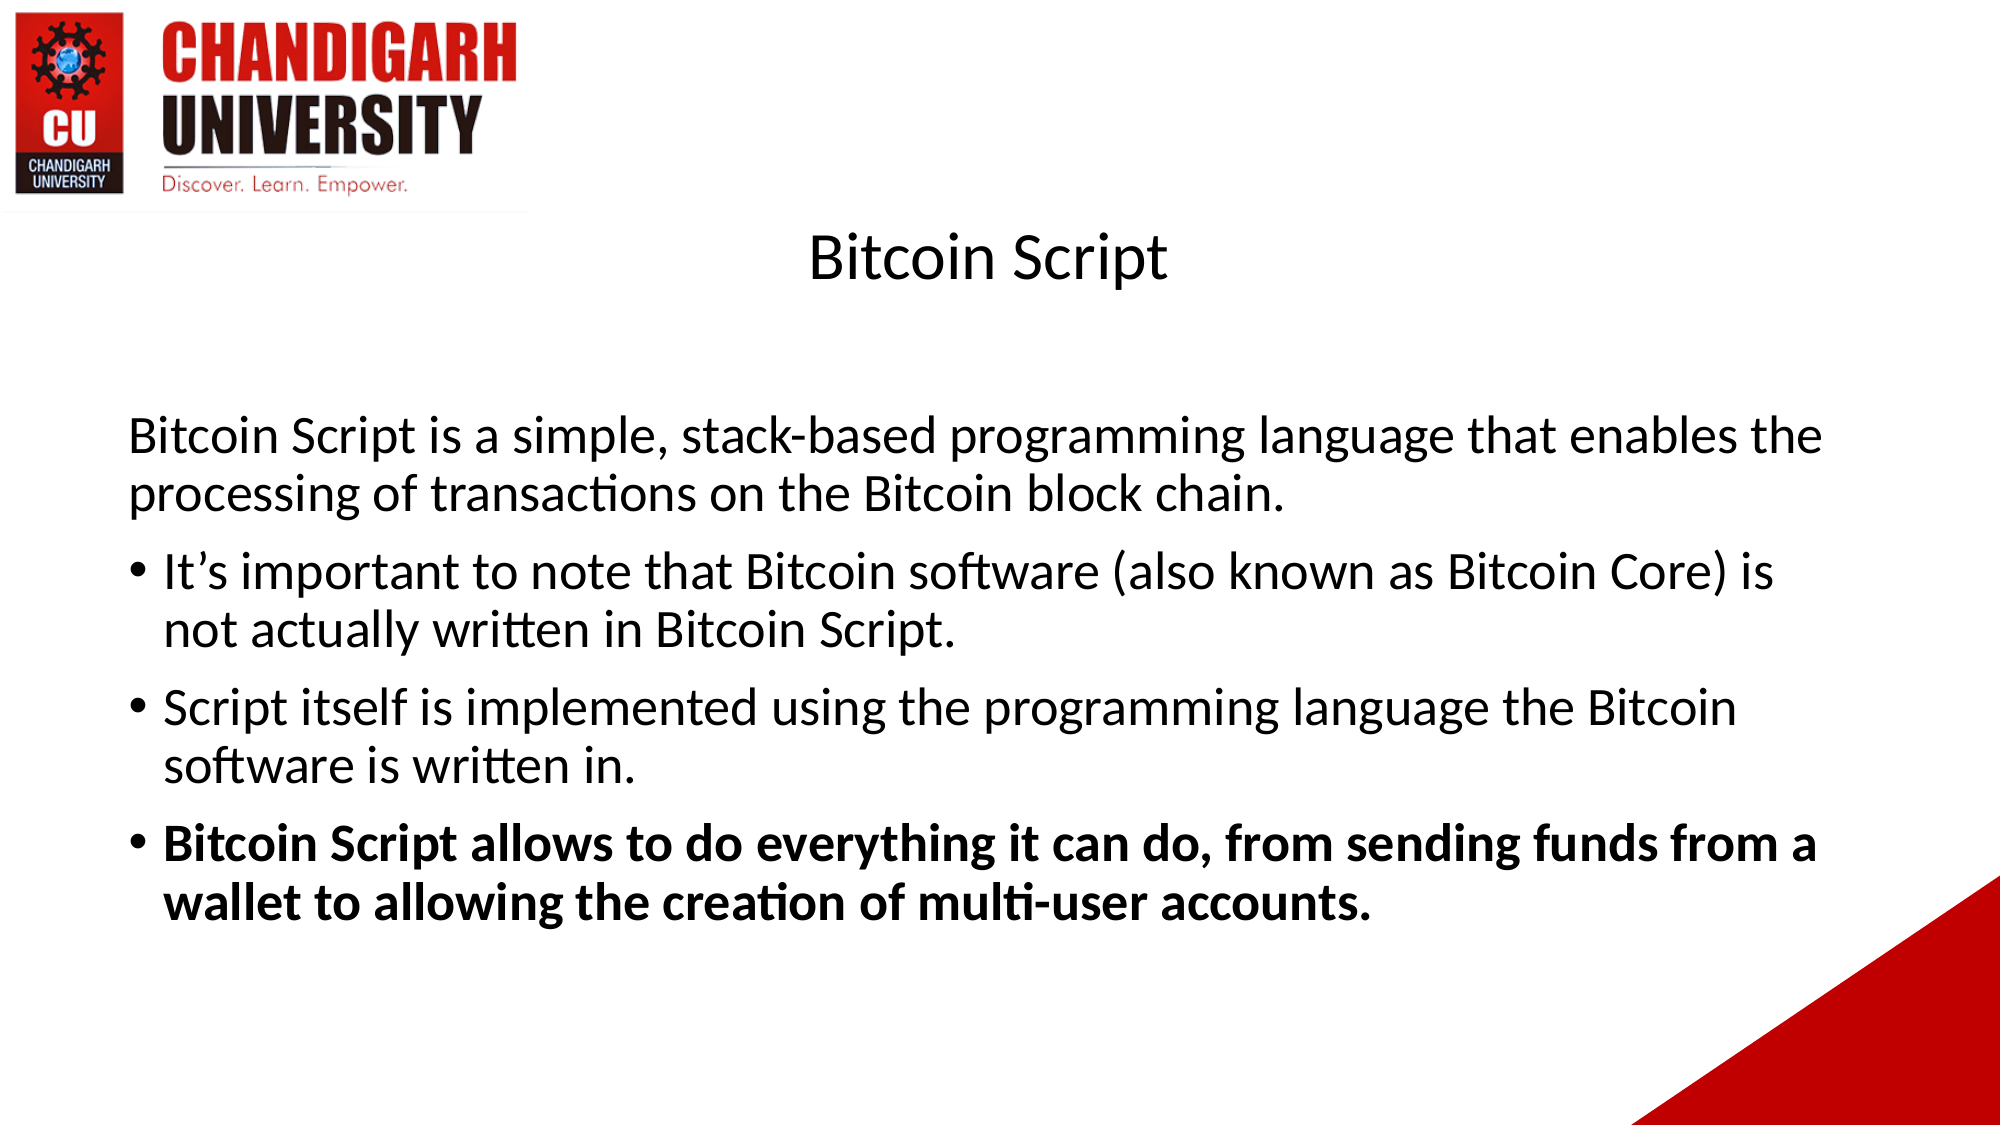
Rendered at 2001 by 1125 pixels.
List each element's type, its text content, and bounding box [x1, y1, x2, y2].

text_box [1629, 874, 2000, 1125]
list Bitcoin Script Bitcoin Script is a simple, stack-based programming language that enables the processing of transactions on the Bitcoin block chain. It’s important to note that Bitcoin software (also known as Bitcoin Core) is not actually written in Bitcoin Script. Script itself is implemented using the programming language the Bitcoin software is written in. Bitcoin Script allows to do everything it can do, from sending funds from a wallet to allowing the creation of multi-user accounts. [113, 213, 1865, 943]
picture [1, 3, 528, 214]
